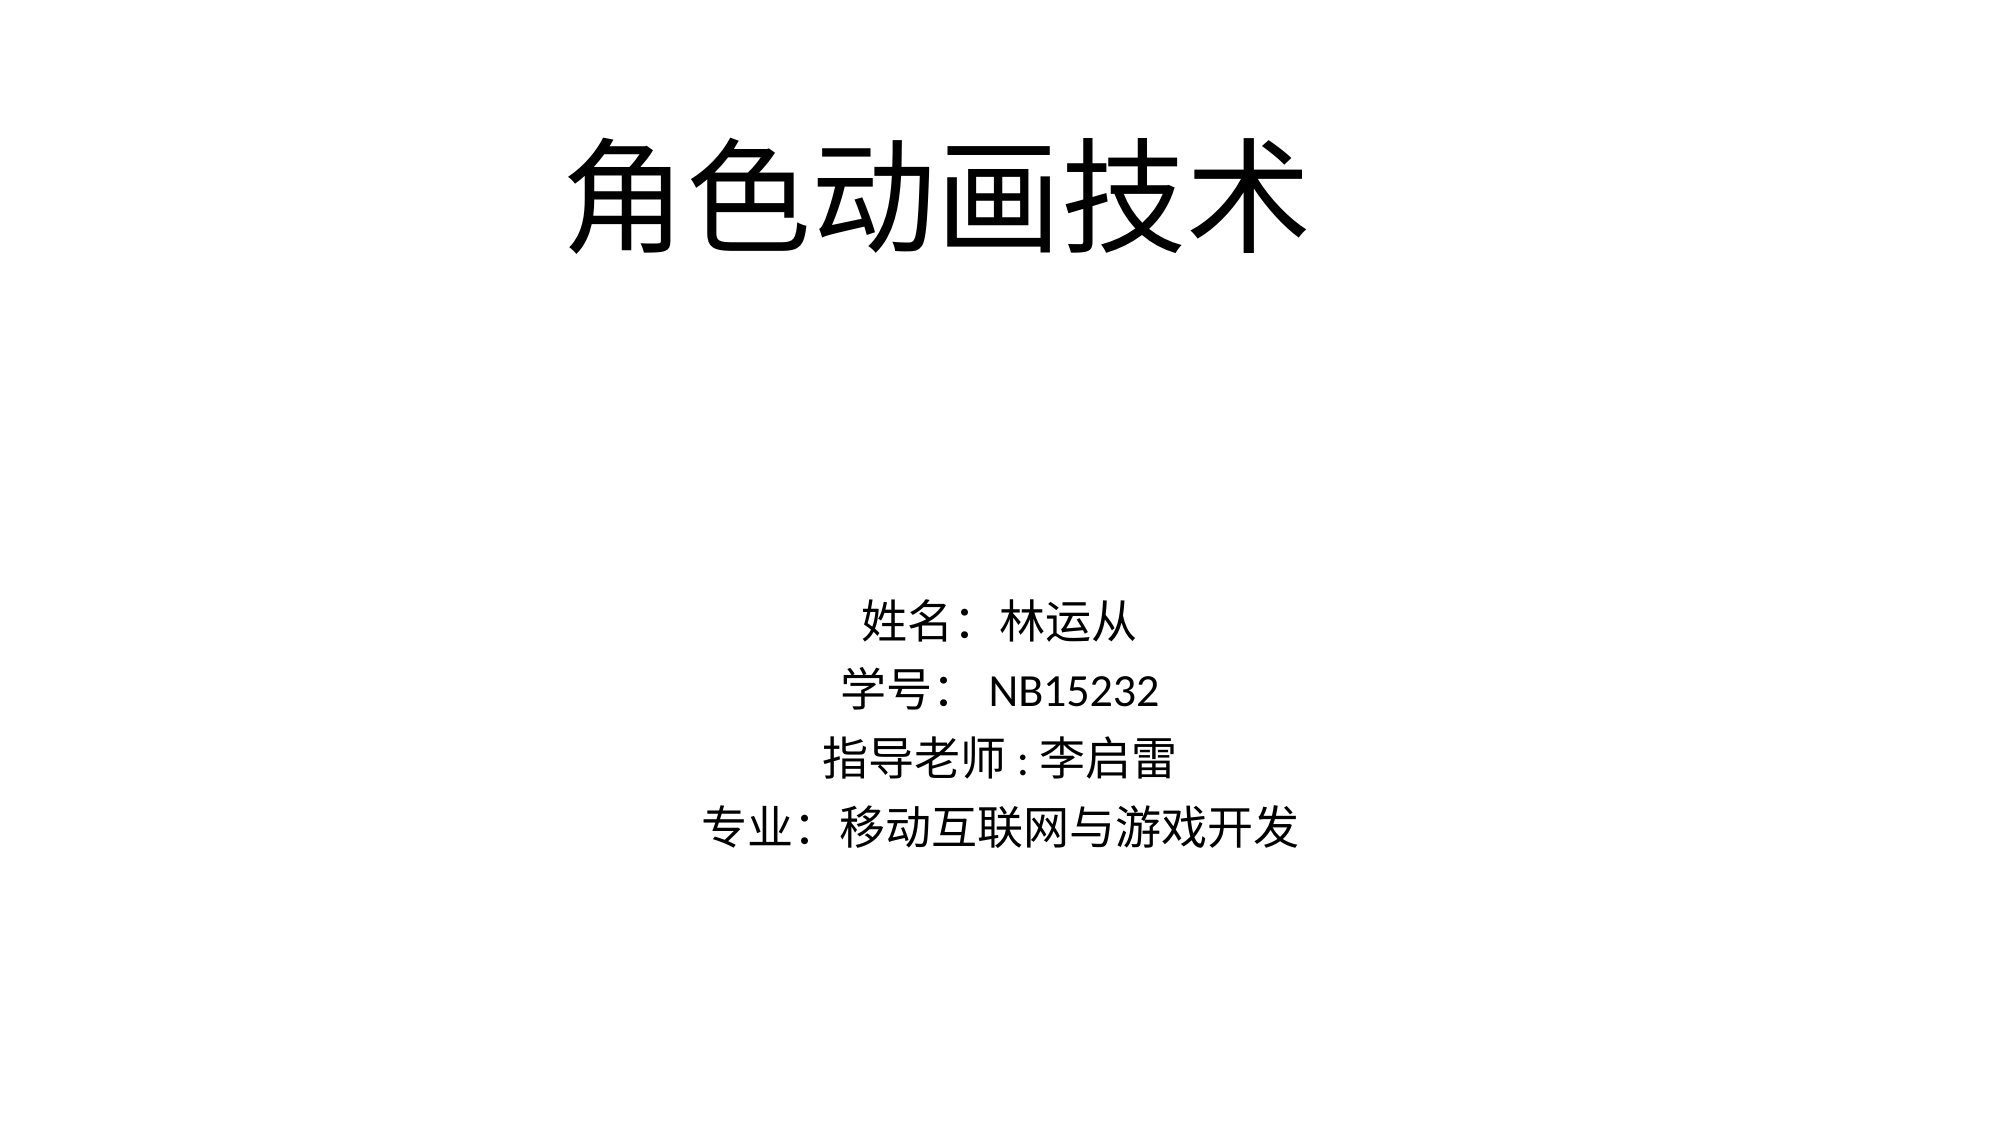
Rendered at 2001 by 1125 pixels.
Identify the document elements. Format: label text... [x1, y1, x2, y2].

subtitle 姓名：林运从 学号：NB15232 指导老师:李启雷 专业：移动互联网与游戏开发 [249, 590, 1750, 863]
title 角色动画技术 [3, 26, 1504, 278]
